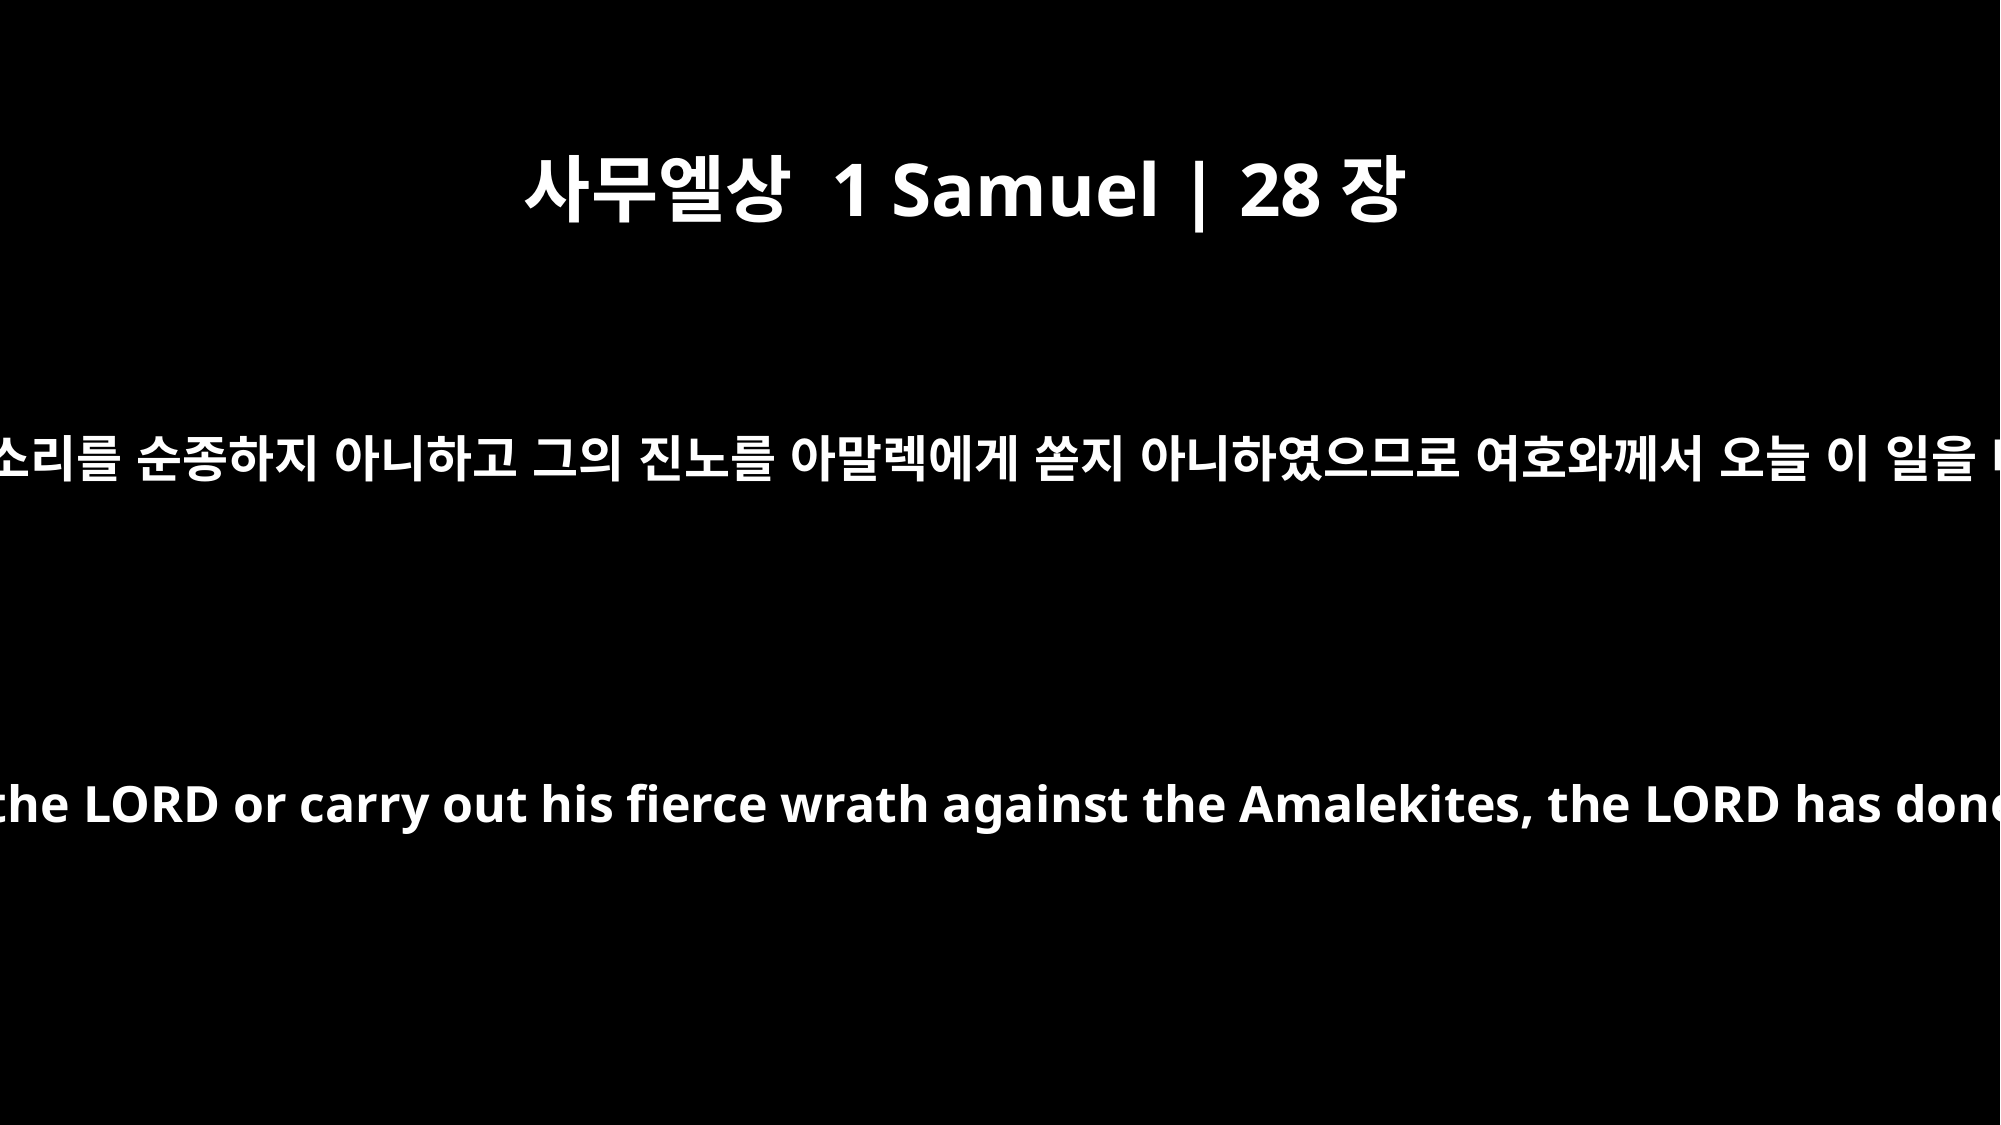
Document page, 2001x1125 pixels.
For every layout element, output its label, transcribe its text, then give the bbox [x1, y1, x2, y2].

text_box Because you did not obey the LORD or carry out his fierce wrath against the Amalekites, the LORD has done this to you today. [0, 764, 2000, 840]
text_box 18 네가 여호와의 목소리를 순종하지 아니하고 그의 진노를 아말렉에게 쏟지 아니하였으므로 여호와께서 오늘 이 일을 네게 행하셨고 [0, 359, 2000, 495]
text_box 사무엘상 1 Samuel | 28장 [509, 136, 1423, 239]
